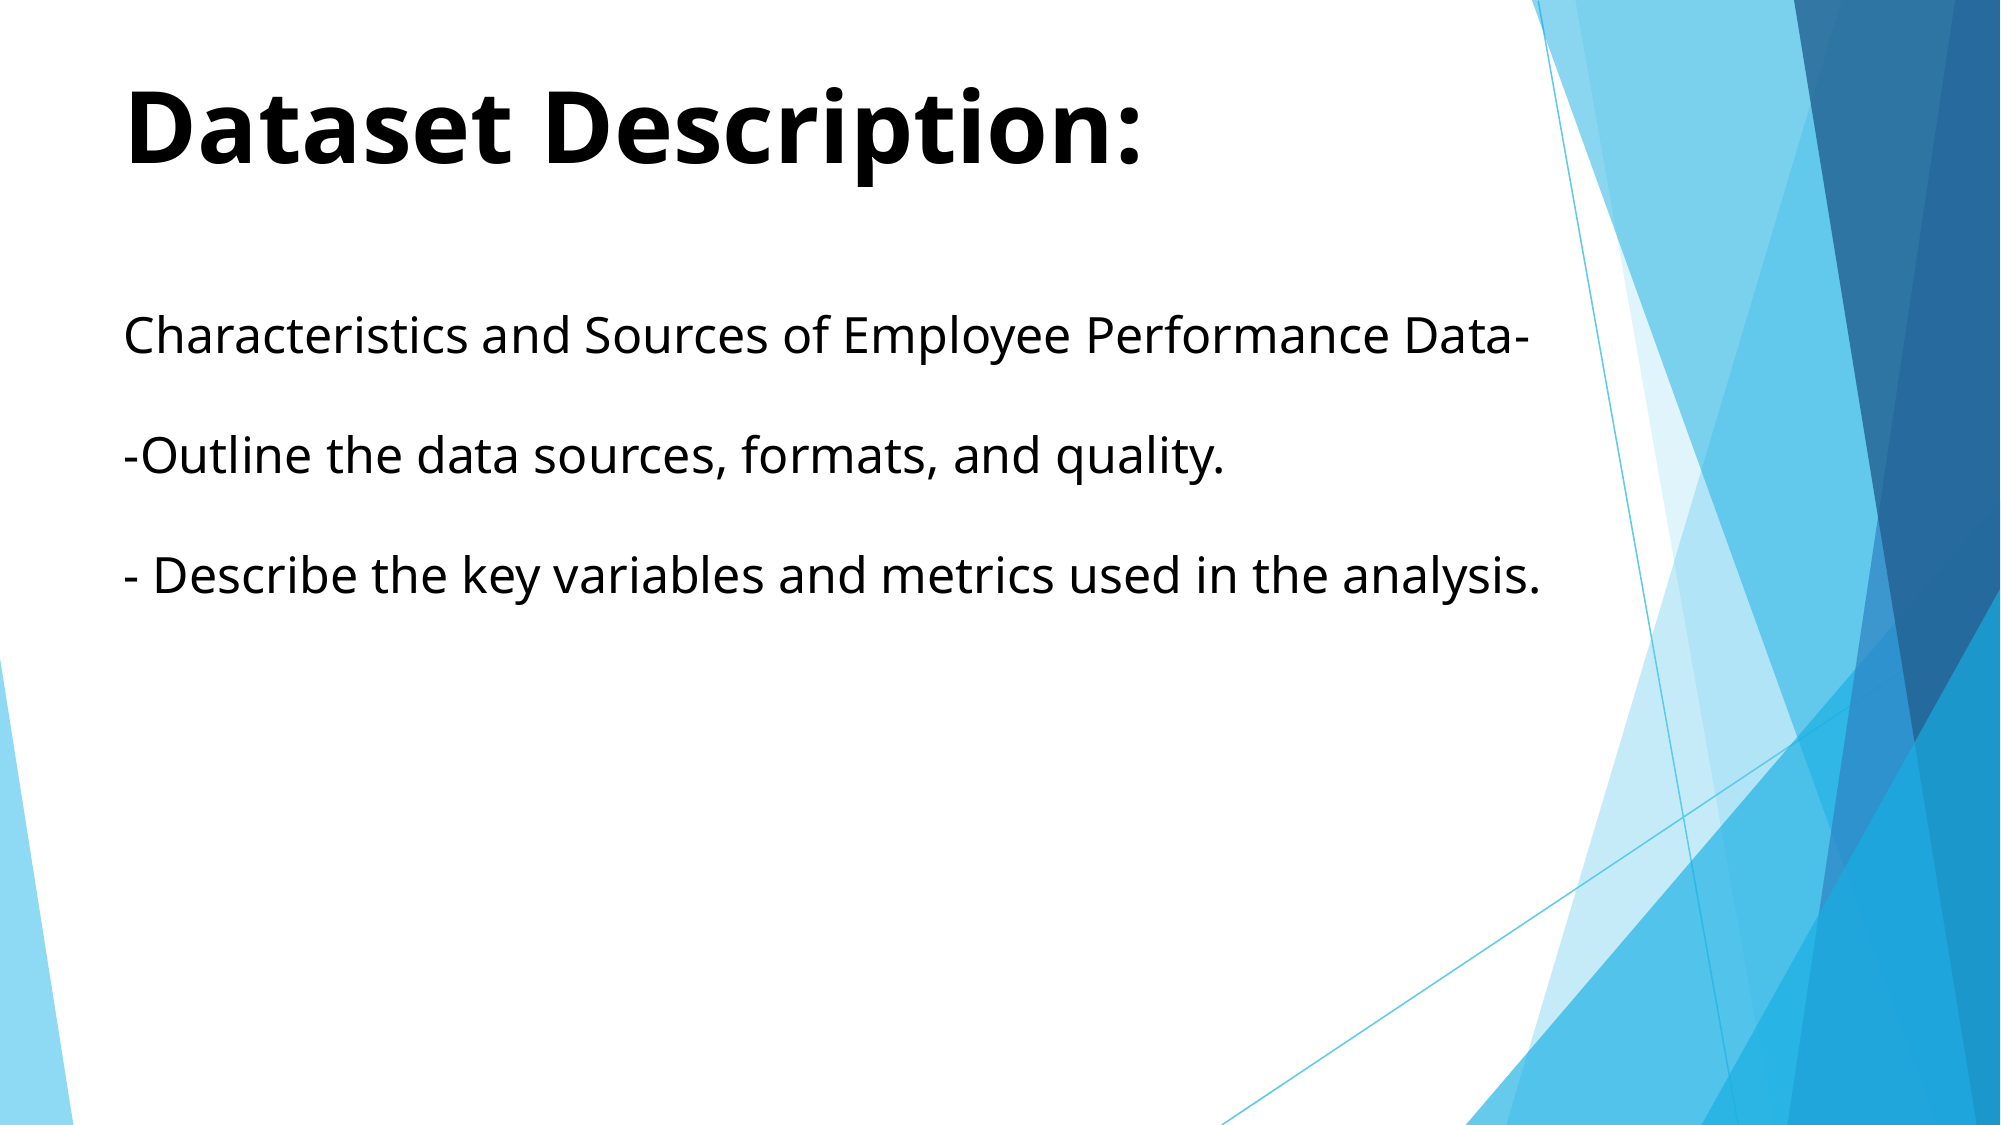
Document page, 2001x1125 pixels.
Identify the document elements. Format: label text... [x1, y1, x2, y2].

title Dataset Description: Characteristics and Sources of Employee Performance Data- -Outline the data sources, formats, and quality. - Describe the key variables and metrics used in the analysis. [123, 63, 1877, 593]
